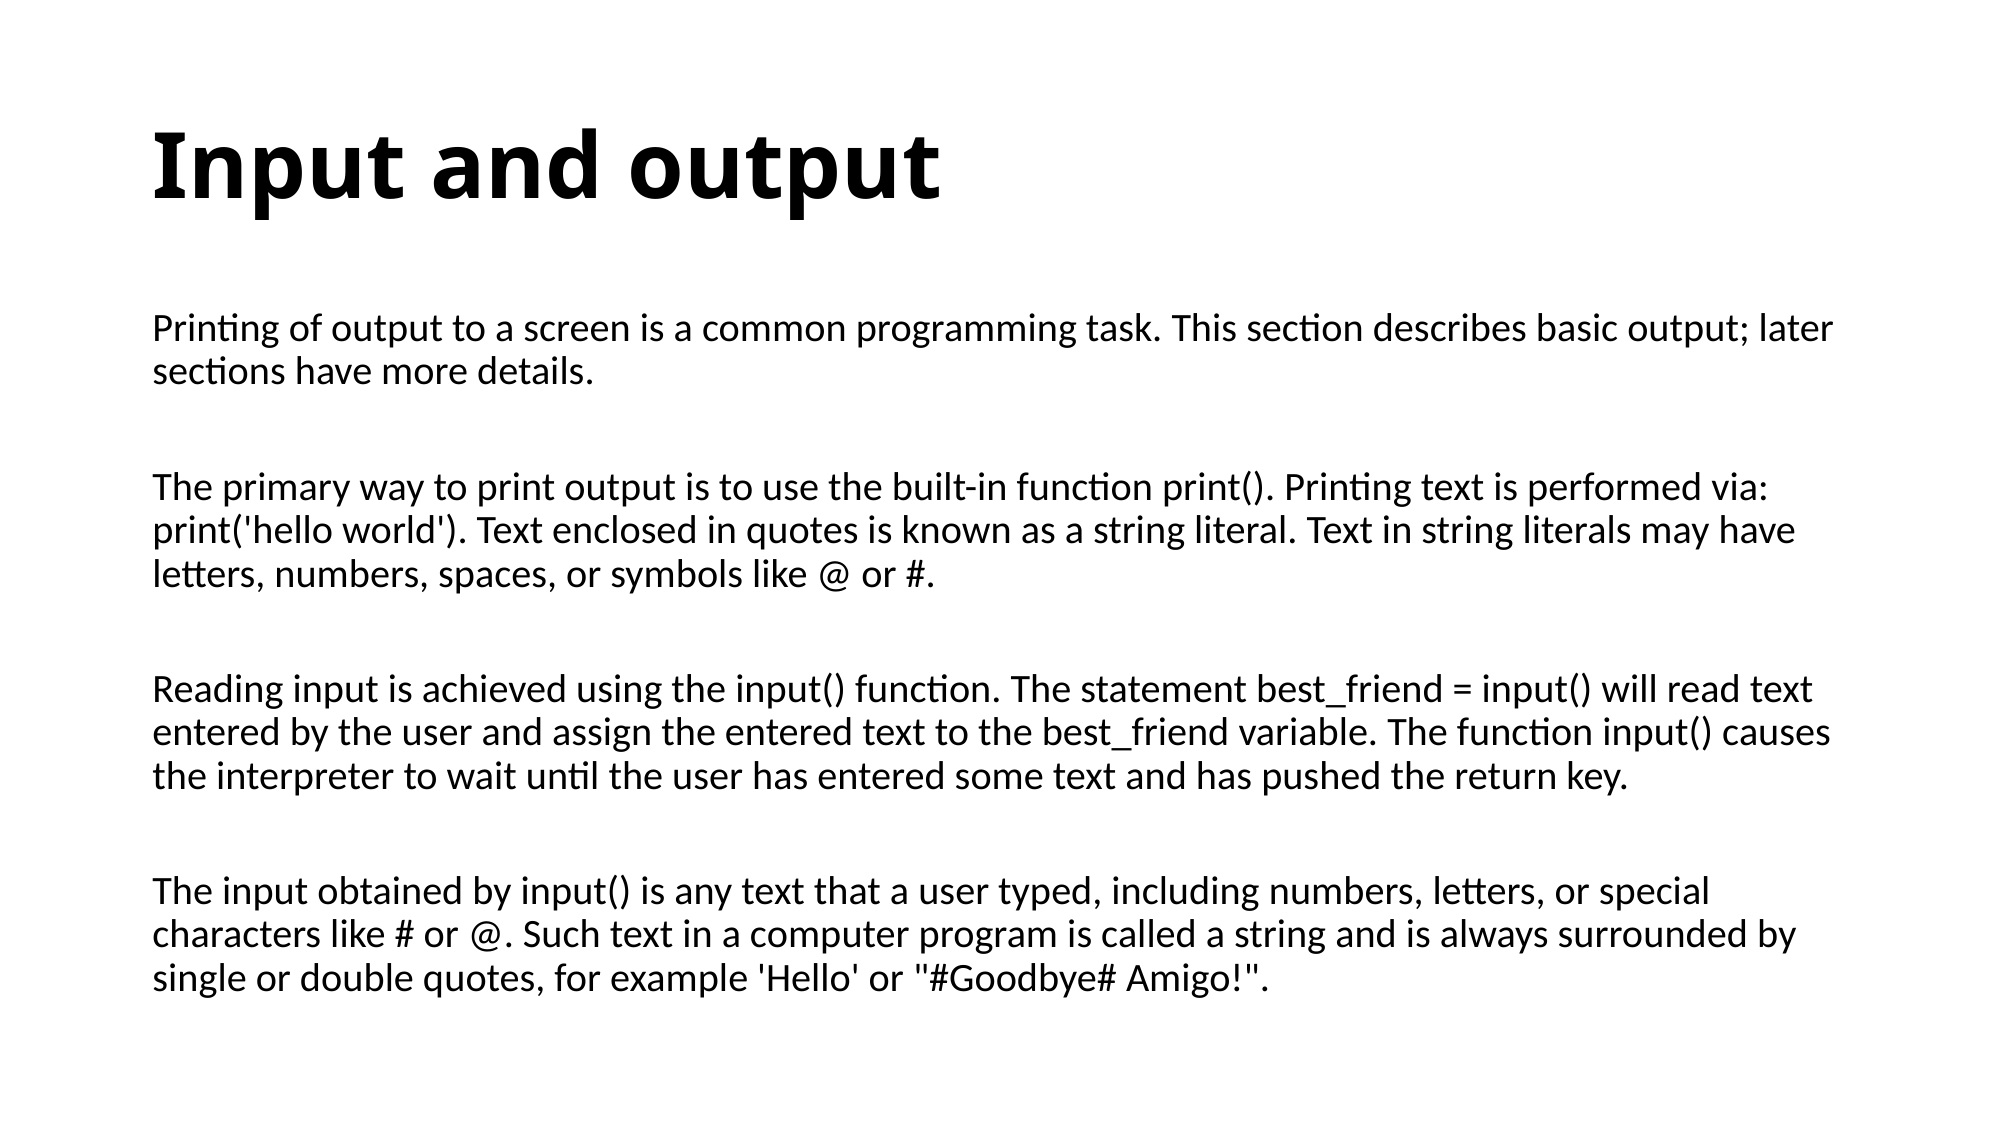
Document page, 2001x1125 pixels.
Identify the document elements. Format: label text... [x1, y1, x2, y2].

title Input and output [137, 59, 1863, 278]
list Printing of output to a screen is a common programming task. This section describes basic output; later sections have more details. The primary way to print output is to use the built-in function print(). Printing text is performed via: print('hello world'). Text enclosed in quotes is known as a string literal. Text in string literals may have letters, numbers, spaces, or symbols like @ or #. Reading input is achieved using the input() function. The statement best_friend = input() will read text entered by the user and assign the entered text to the best_friend variable. The function input() causes the interpreter to wait until the user has entered some text and has pushed the return key. The input obtained by input() is any text that a user typed, including numbers, letters, or special characters like # or @. Such text in a computer program is called a string and is always surrounded by single or double quotes, for example 'Hello' or "#Goodbye# Amigo!". [137, 299, 1863, 1014]
